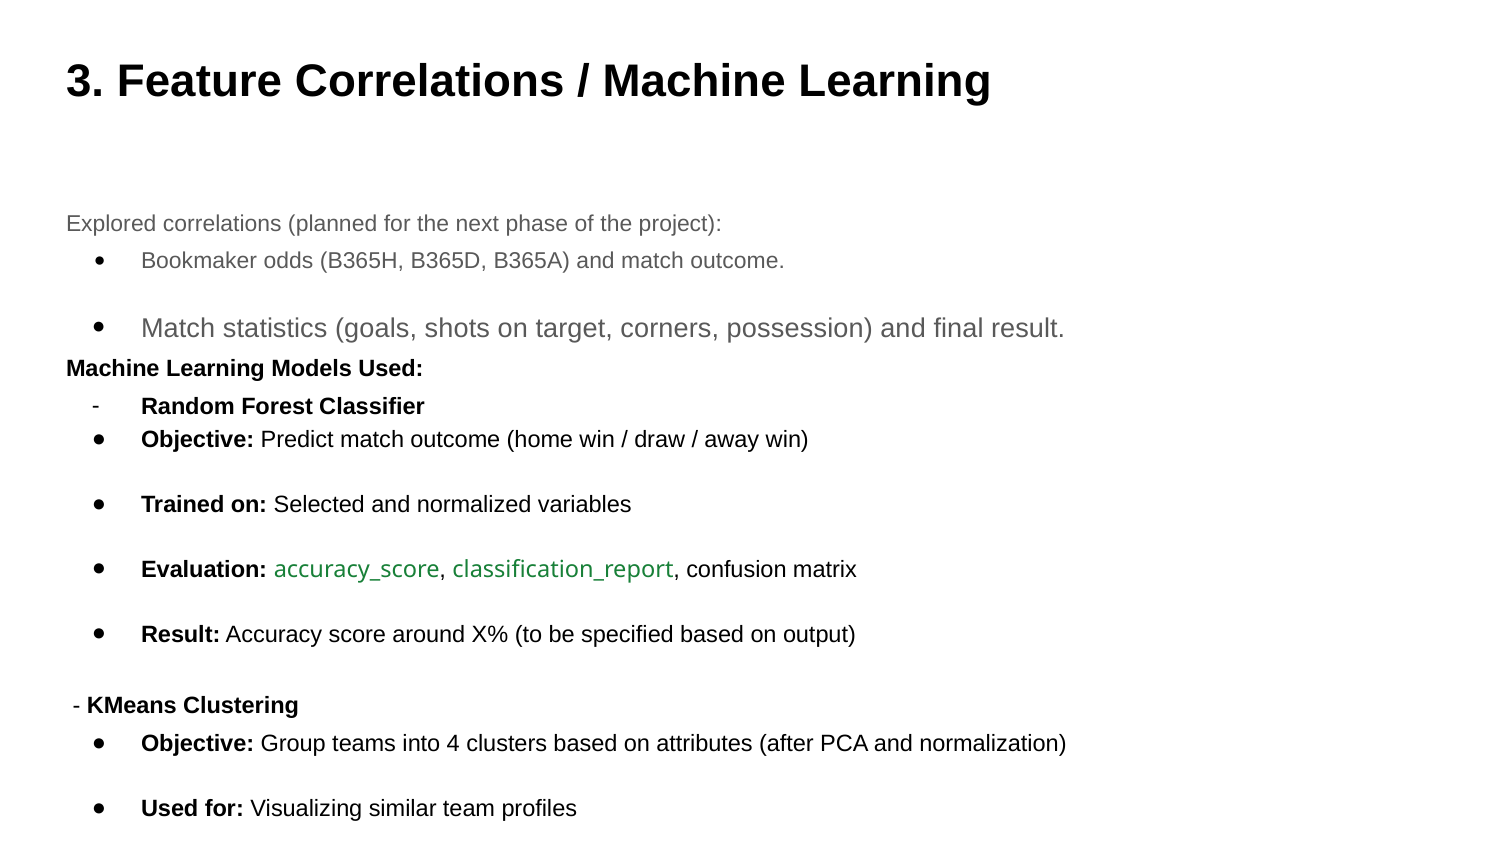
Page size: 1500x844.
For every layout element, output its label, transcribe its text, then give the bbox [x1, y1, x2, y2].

list Explored correlations (planned for the next phase of the project): Bookmaker odds (B365H, B365D, B365A) and match outcome. Match statistics (goals, shots on target, corners, possession) and final result. Machine Learning Models Used: Random Forest Classifier Objective: Predict match outcome (home win / draw / away win) Trained on: Selected and normalized variables Evaluation: accuracy_score, classification_report, confusion matrix Result: Accuracy score around X% (to be specified based on output) - KMeans Clustering Objective: Group teams into 4 clusters based on attributes (after PCA and normalization) Used for: Visualizing similar team profiles Final visualization: Scatter plot of teams projected into the reduced space [51, 189, 1449, 844]
title 3. Feature Correlations / Machine Learning [51, 36, 1449, 131]
